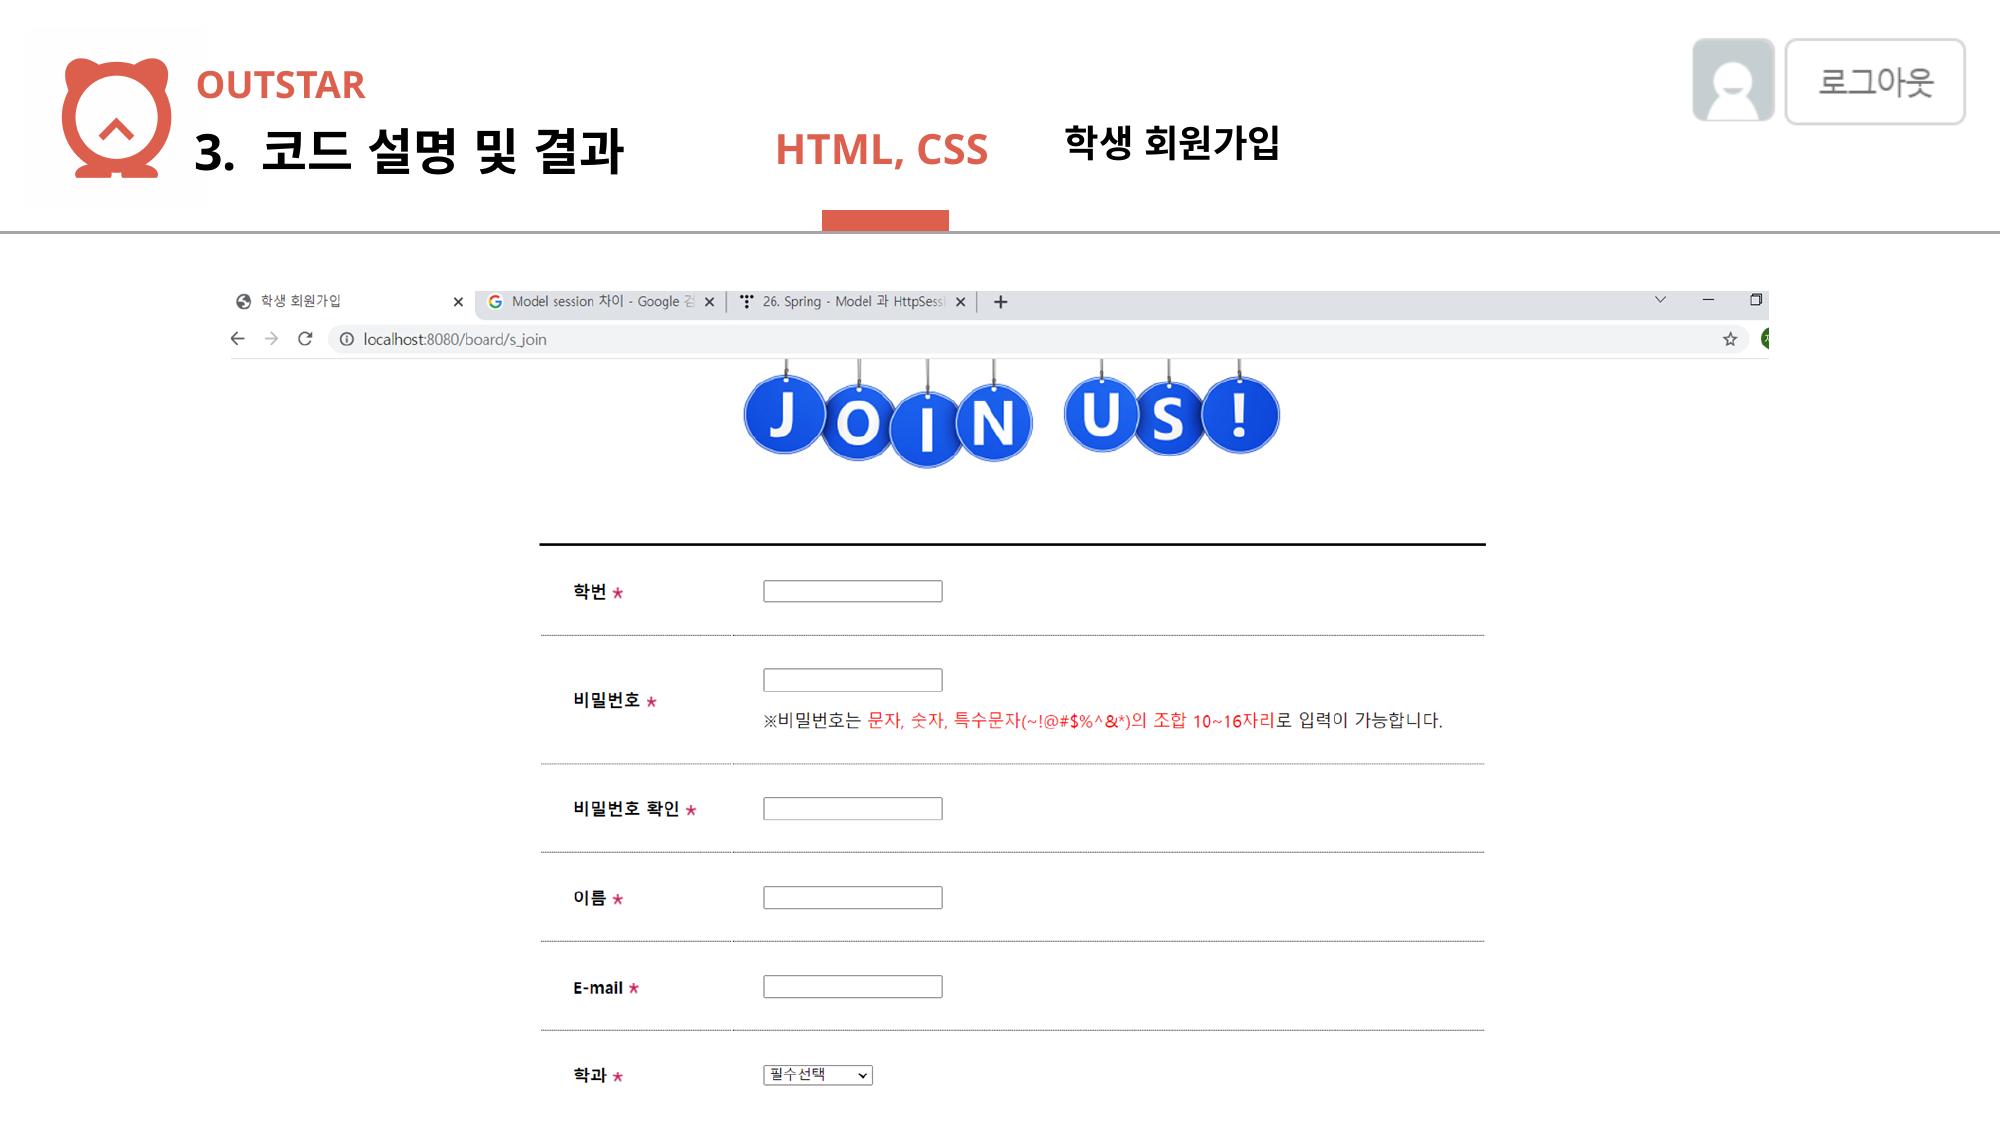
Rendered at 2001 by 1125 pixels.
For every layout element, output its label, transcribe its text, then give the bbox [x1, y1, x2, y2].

text_box HTML, CSS [759, 115, 1089, 181]
picture [26, 27, 207, 209]
text_box 3. 코드 설명 및 결과 [207, 112, 717, 188]
text_box [822, 210, 949, 231]
picture [231, 291, 1769, 1093]
text_box 학생 회원가입 [1049, 112, 1359, 173]
picture [1657, 19, 1991, 149]
text_box OUTSTAR [207, 54, 464, 114]
